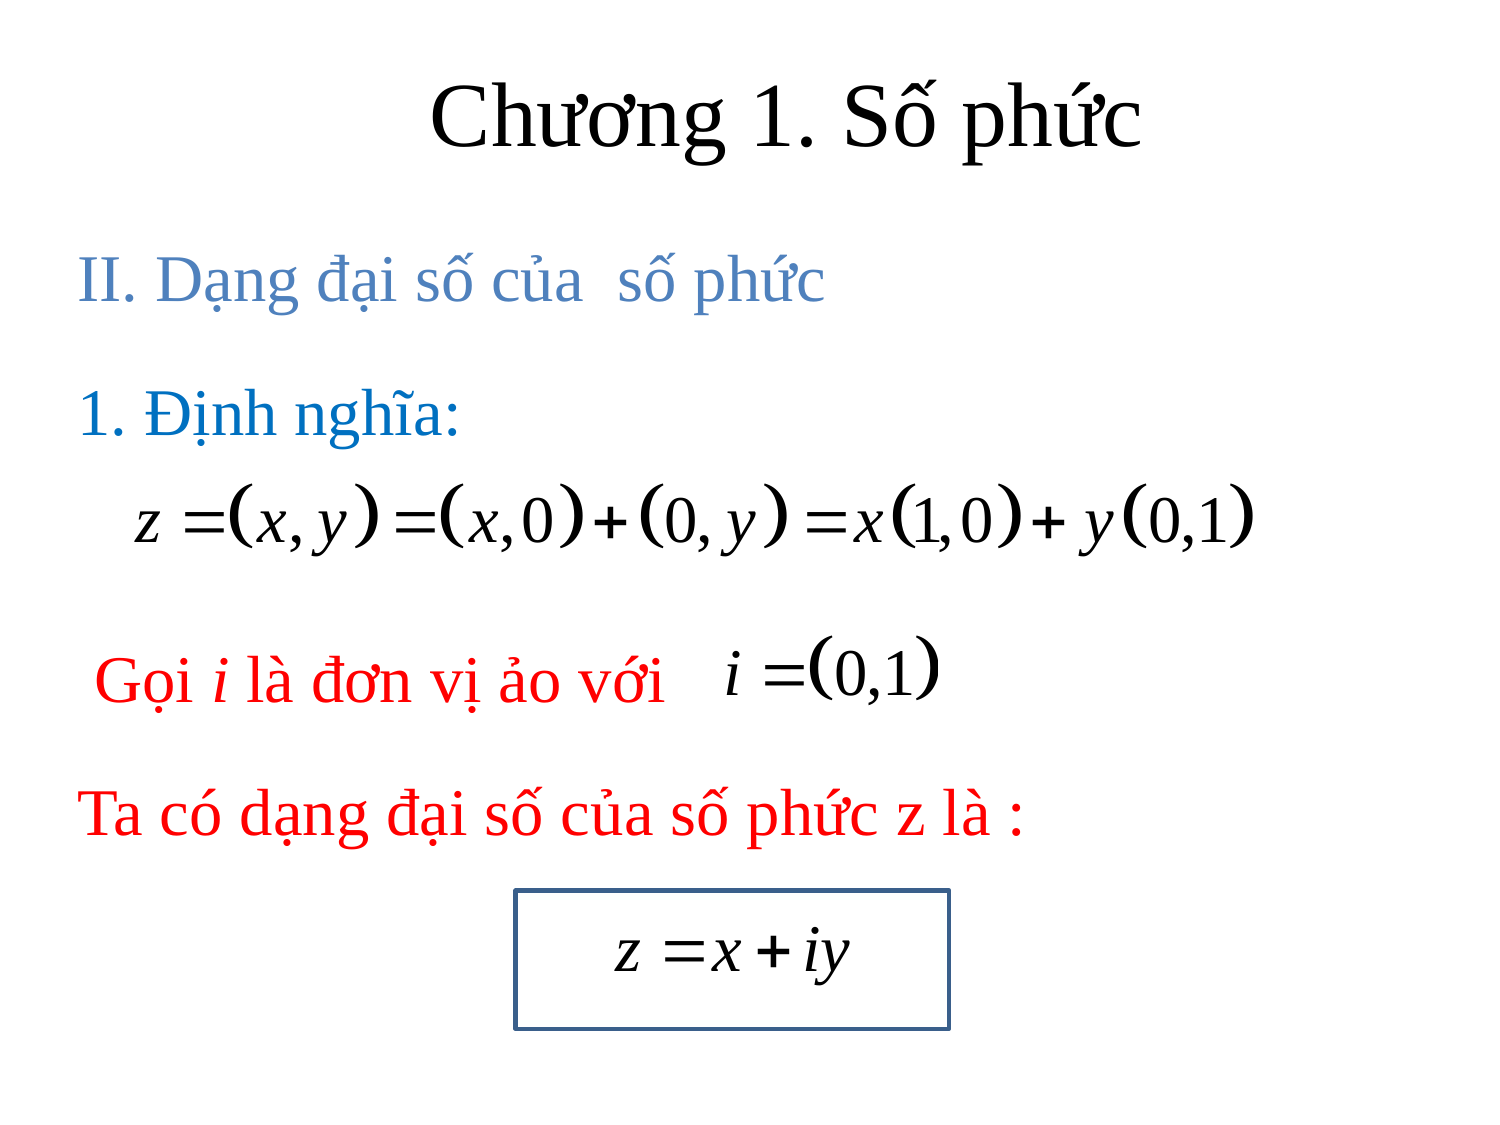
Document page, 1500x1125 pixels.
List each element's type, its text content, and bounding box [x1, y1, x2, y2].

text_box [796, 480, 1254, 573]
list II. Dạng đại số của số phức 1. Định nghĩa: Gọi i là đơn vị ảo với Ta có dạng đại số của số phức z là : [62, 187, 1413, 1005]
title Chương 1. Số phức [112, 45, 1463, 175]
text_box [128, 480, 788, 573]
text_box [722, 632, 938, 725]
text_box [515, 890, 950, 1030]
